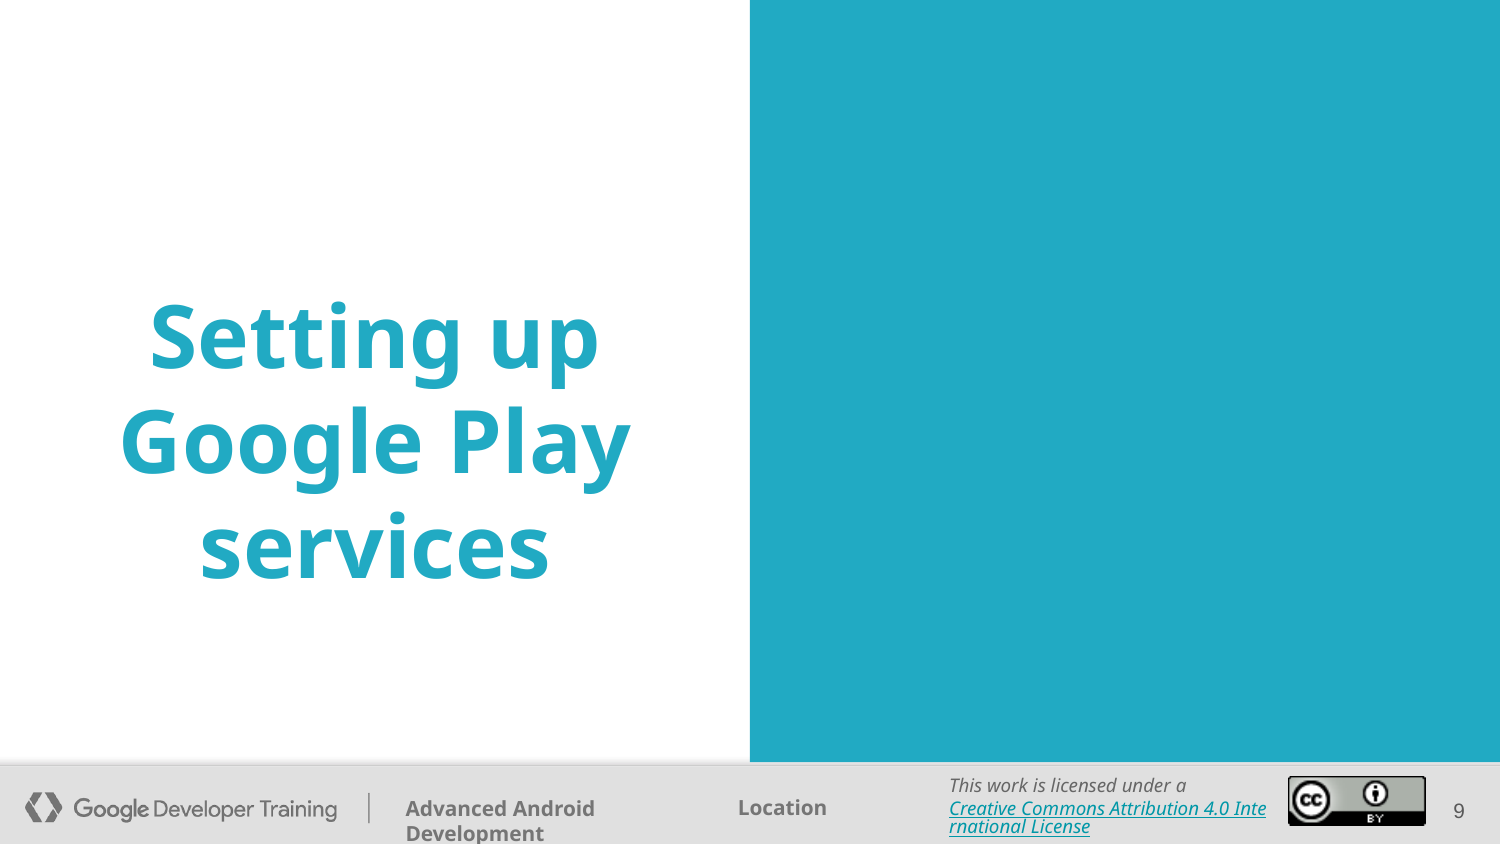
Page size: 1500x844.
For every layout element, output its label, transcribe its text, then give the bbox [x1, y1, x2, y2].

slide_number ‹#› [1389, 777, 1480, 842]
picture [0, 0, 1500, 844]
title Setting up Google Play services [43, 159, 708, 612]
